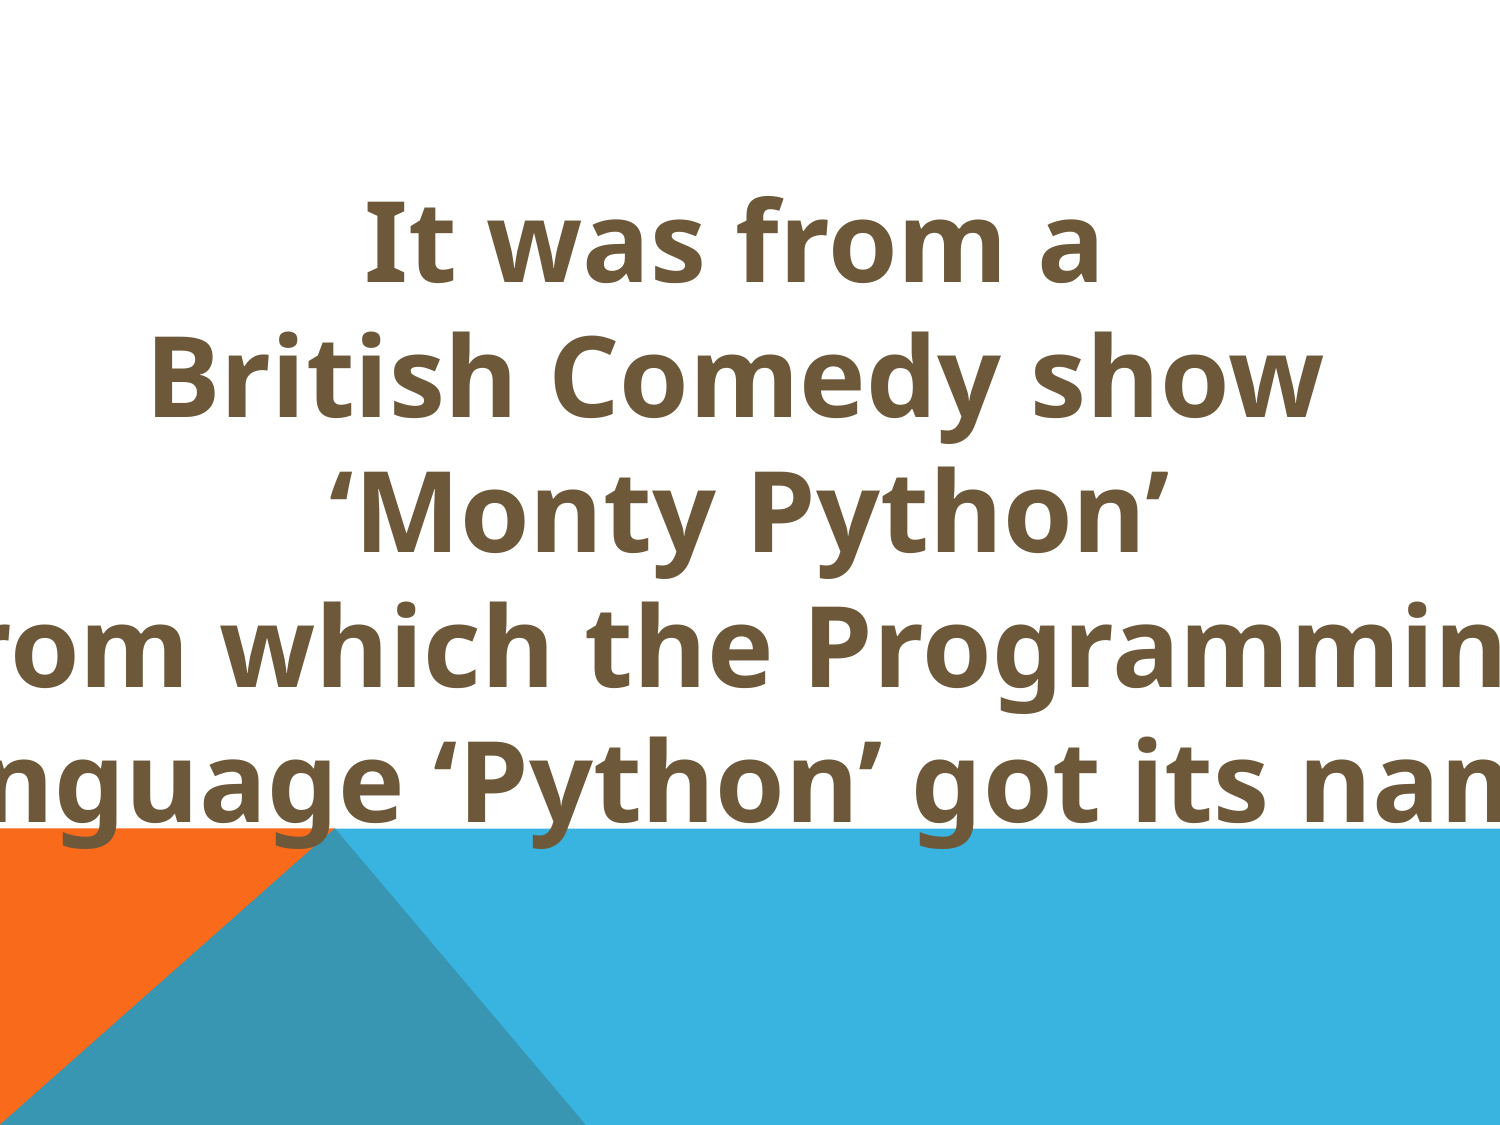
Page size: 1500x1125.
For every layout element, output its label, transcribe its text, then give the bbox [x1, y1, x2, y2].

text_box It was from a British Comedy show ‘Monty Python’ from which the Programming Language ‘Python’ got its name. [0, 162, 1500, 853]
